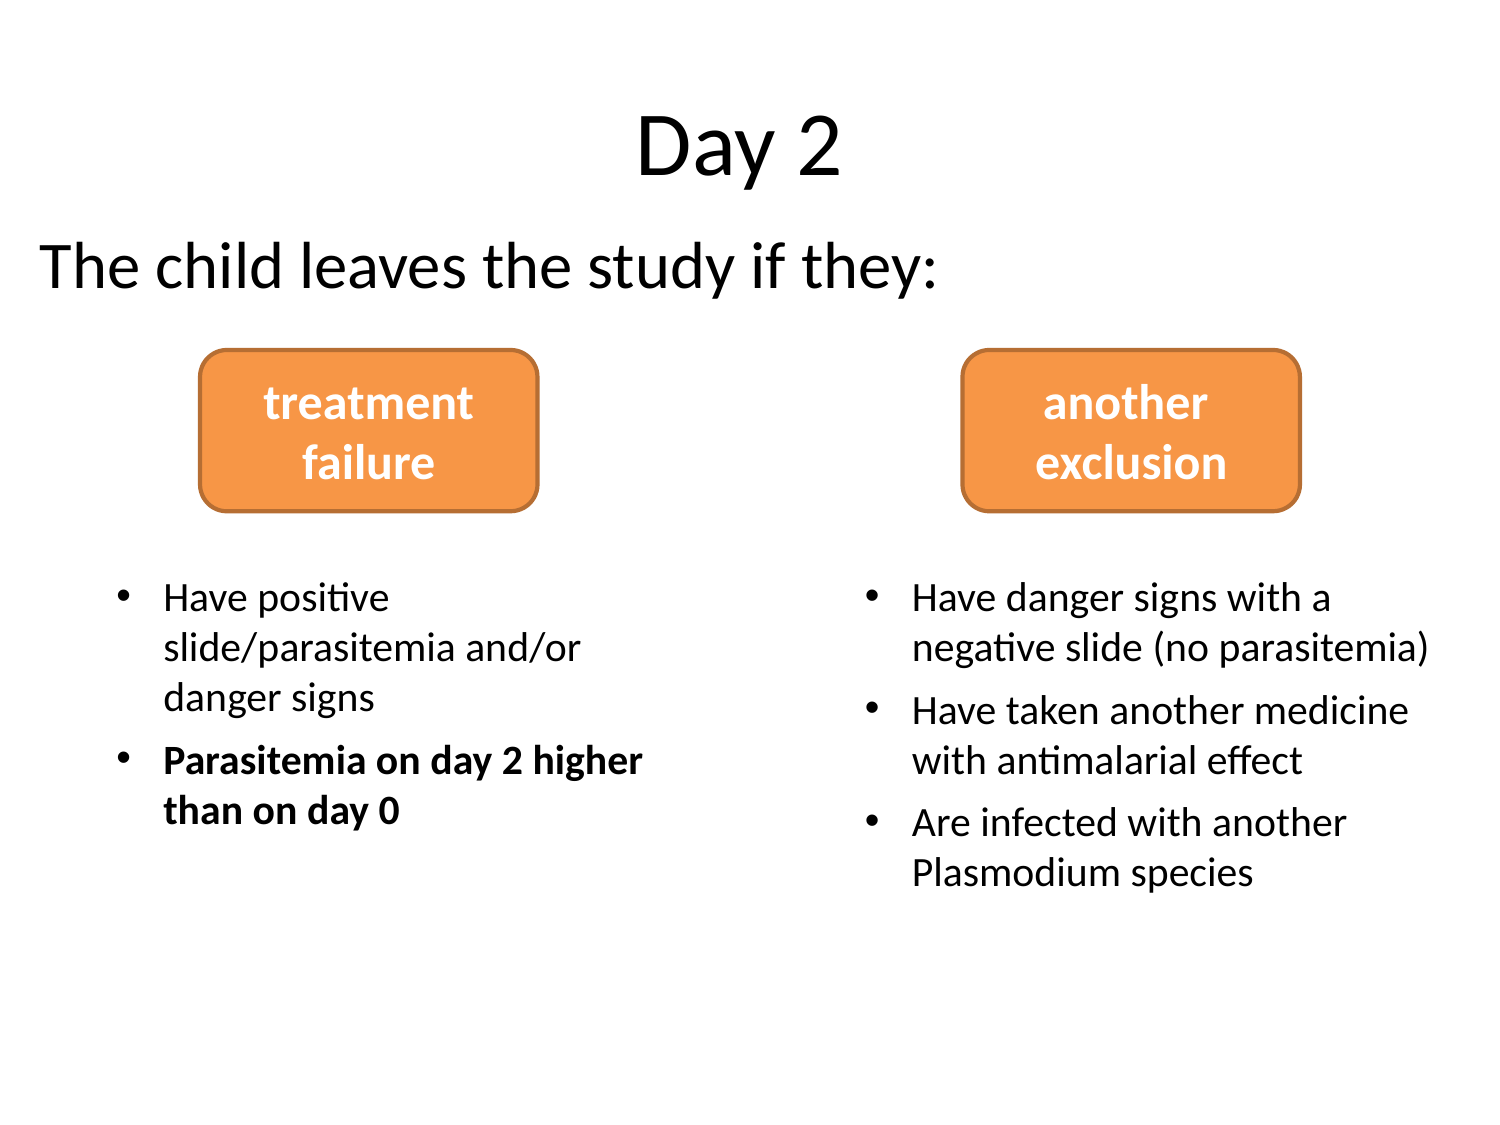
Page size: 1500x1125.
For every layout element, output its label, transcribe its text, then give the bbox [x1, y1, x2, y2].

text_box [963, 498, 1299, 514]
text_box Have positive slide/parasitemia and/or danger signs Parasitemia on day 2 higher than on day 0 [101, 562, 702, 903]
text_box [202, 357, 536, 362]
text_box treatment failure [200, 362, 538, 498]
text_box another exclusion [962, 362, 1300, 498]
text_box [201, 498, 537, 514]
title Day 2 [75, 45, 1425, 233]
list The child leaves the study if they: [24, 214, 1375, 357]
text_box Have danger signs with a negative slide (no parasitemia) Have taken another medicine with antimalarial effect Are infected with another Plasmodium species [849, 562, 1450, 903]
text_box [964, 357, 1298, 362]
